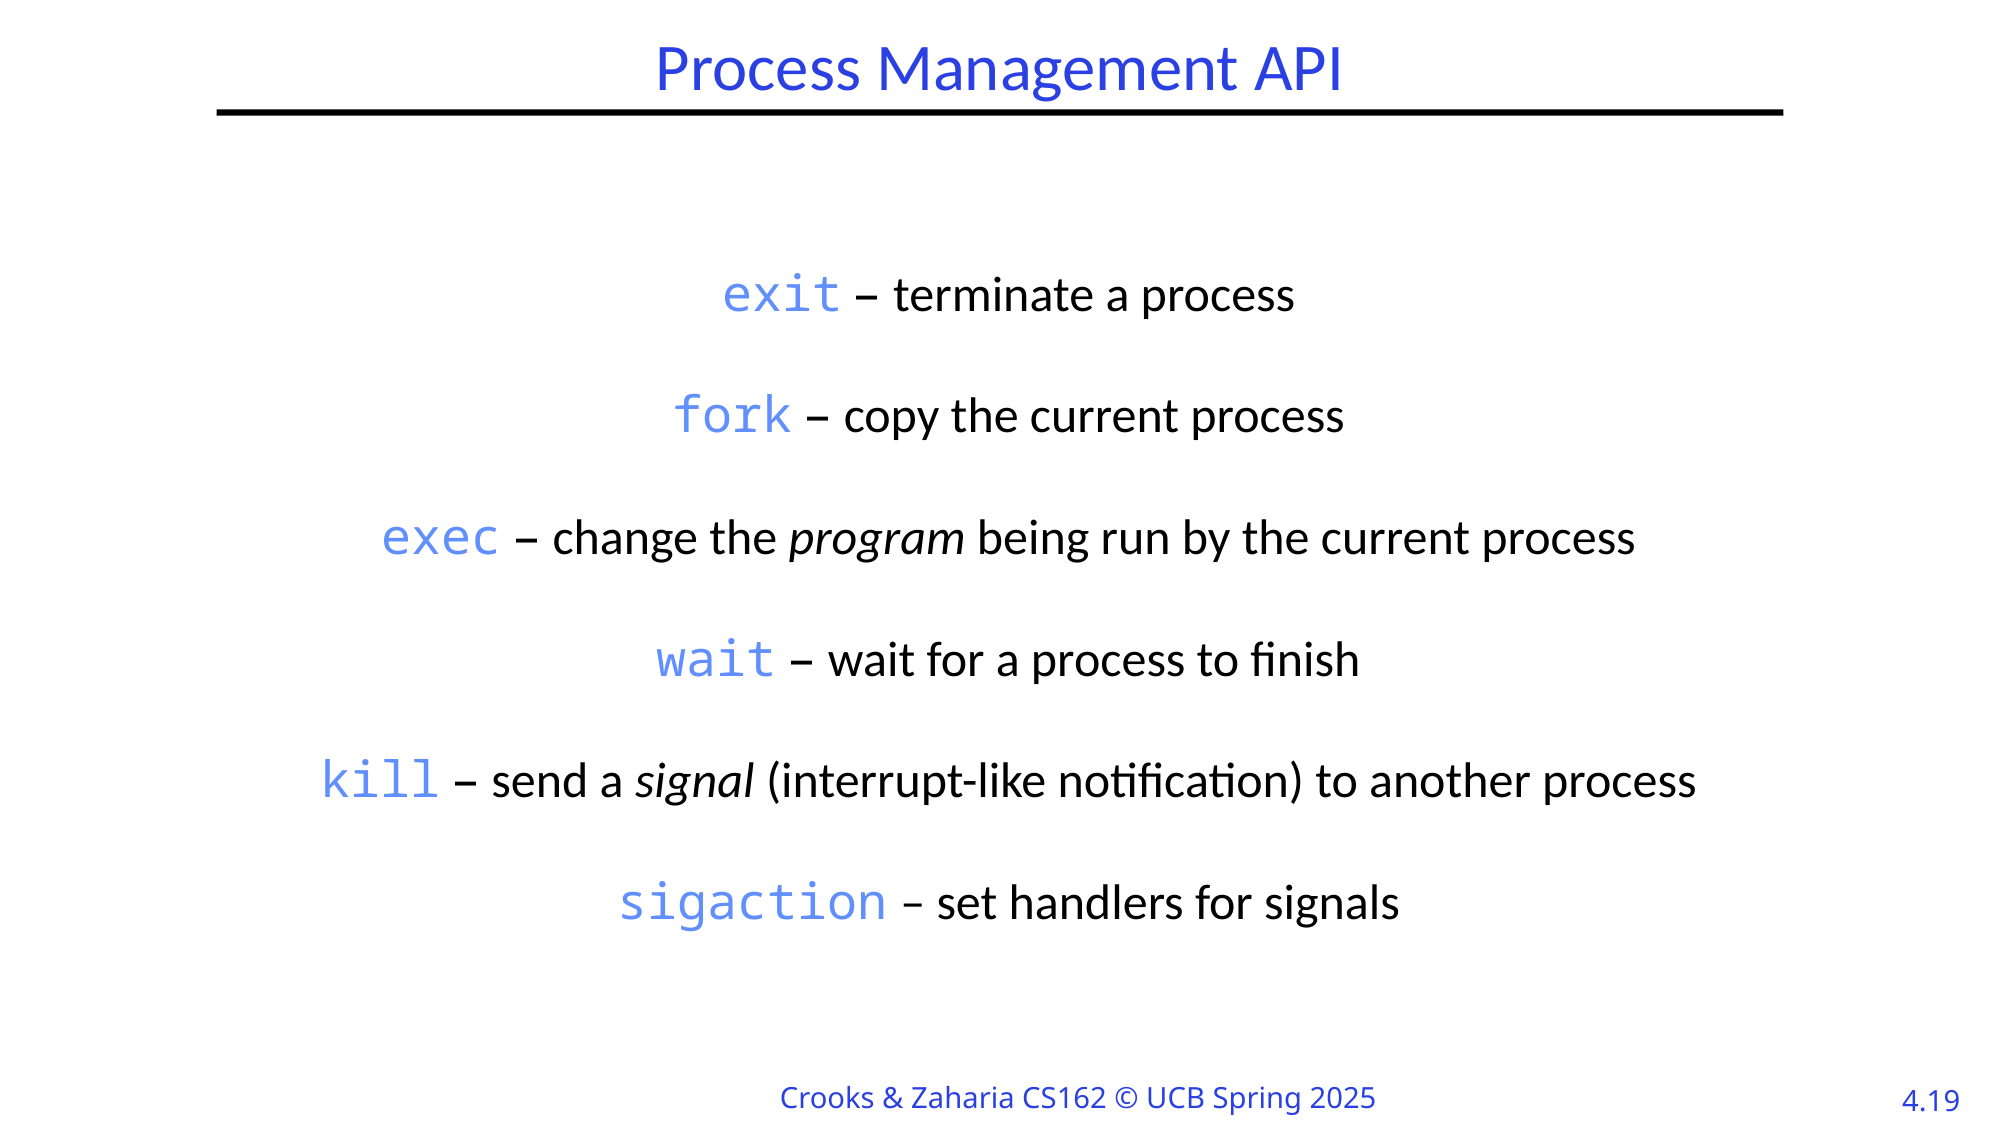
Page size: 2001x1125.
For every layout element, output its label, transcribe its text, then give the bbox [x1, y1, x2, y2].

list exit – terminate a process fork – copy the current process exec – change the program being run by the current process wait – wait for a process to finish kill – send a signal (interrupt-like notification) to another process sigaction – set handlers for signals [17, 224, 2000, 988]
title Process Management API [216, 24, 1784, 113]
